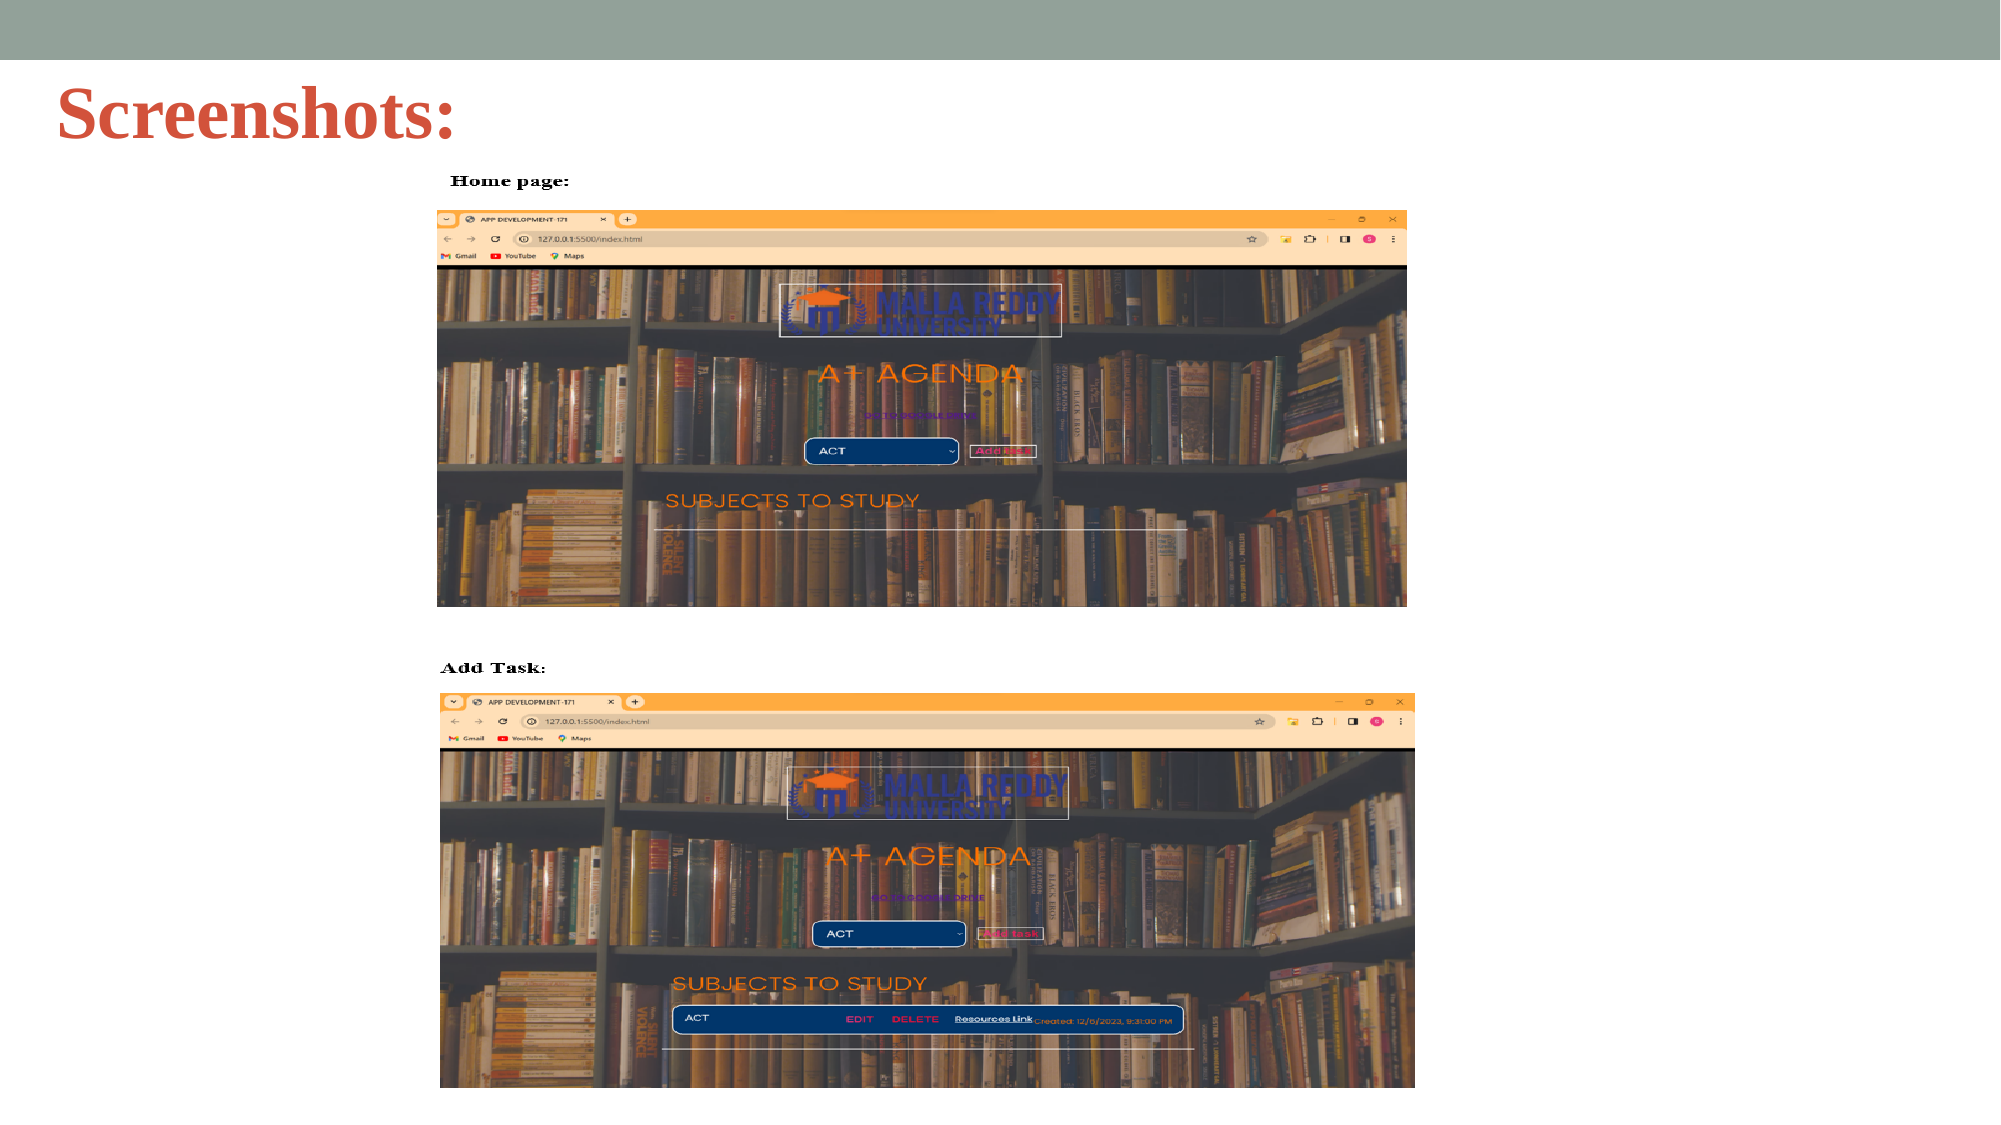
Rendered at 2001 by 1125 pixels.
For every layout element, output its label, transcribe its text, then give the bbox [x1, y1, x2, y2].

title Screenshots: [56, 63, 1944, 155]
picture [437, 162, 1426, 1088]
